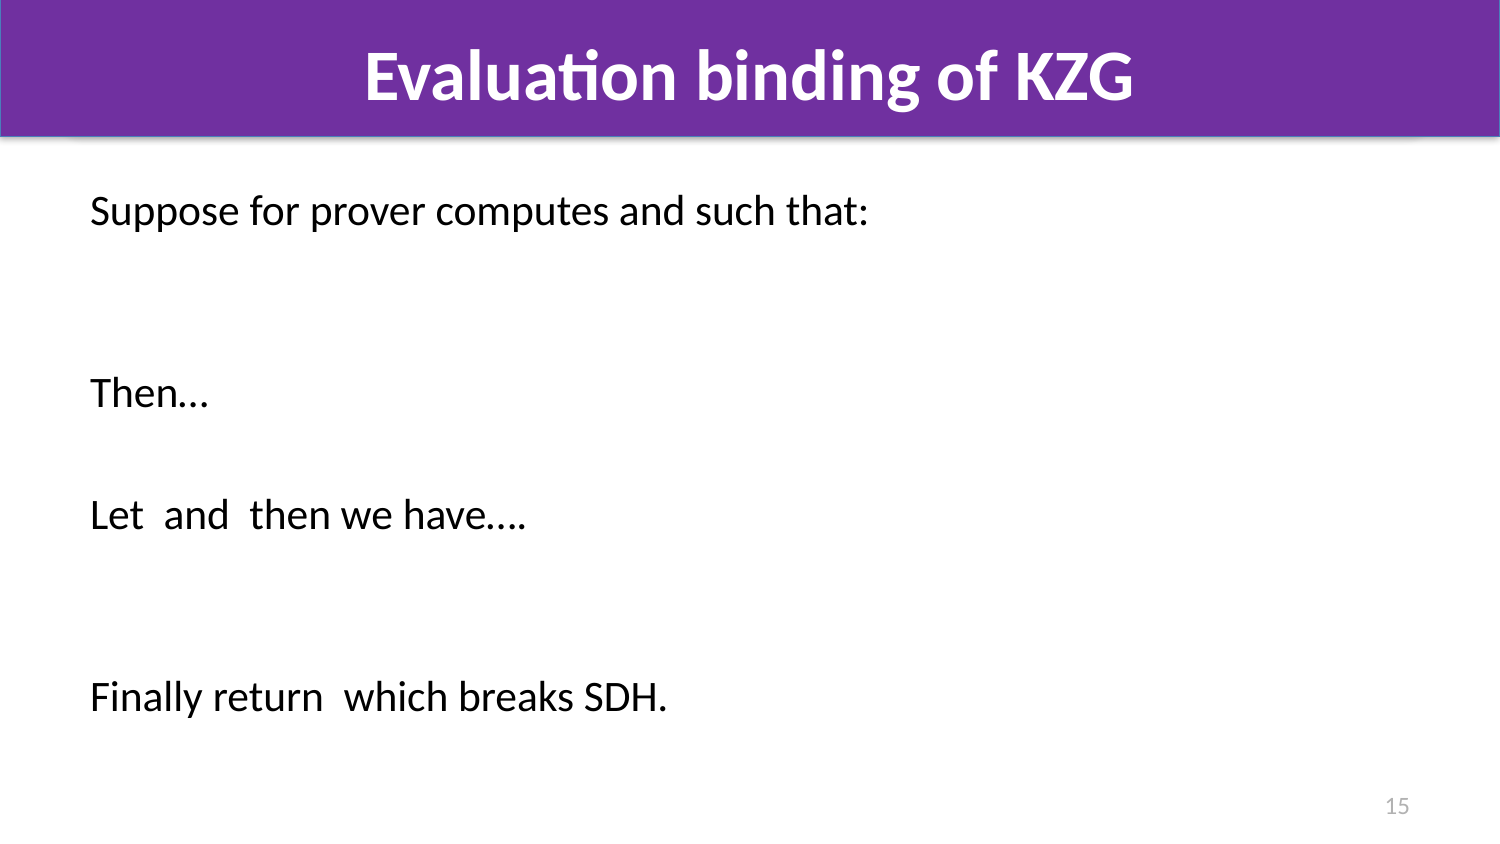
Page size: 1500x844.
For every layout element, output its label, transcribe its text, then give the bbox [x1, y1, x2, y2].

slide_number 15 [1074, 782, 1425, 828]
title Evaluation binding of KZG [75, 20, 1425, 123]
